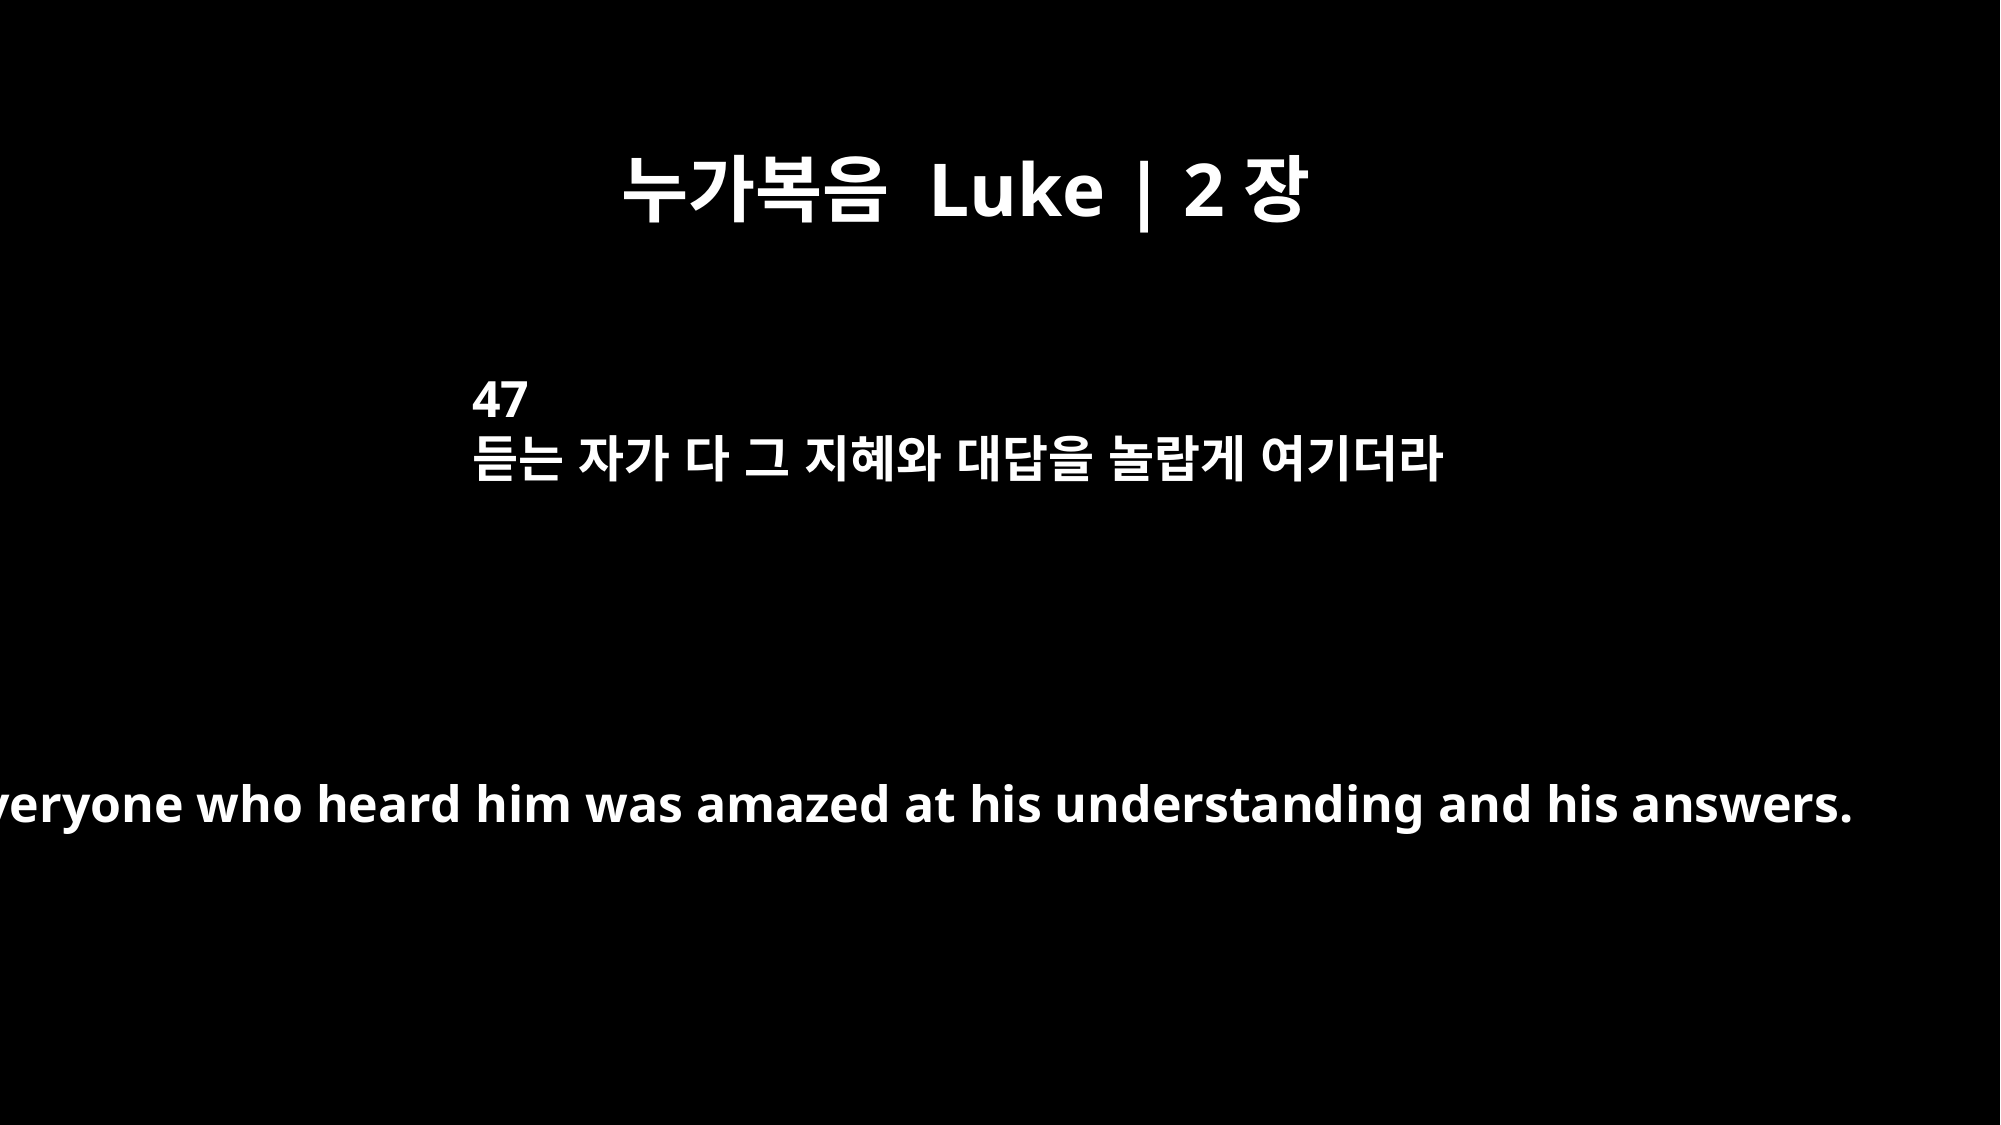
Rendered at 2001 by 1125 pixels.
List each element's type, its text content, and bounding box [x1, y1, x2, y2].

text_box 누가복음 Luke | 2장 [606, 136, 1326, 239]
text_box 47 듣는 자가 다 그 지혜와 대답을 놀랍게 여기더라 [457, 359, 1460, 495]
text_box Everyone who heard him was amazed at his understanding and his answers. [0, 764, 1869, 840]
